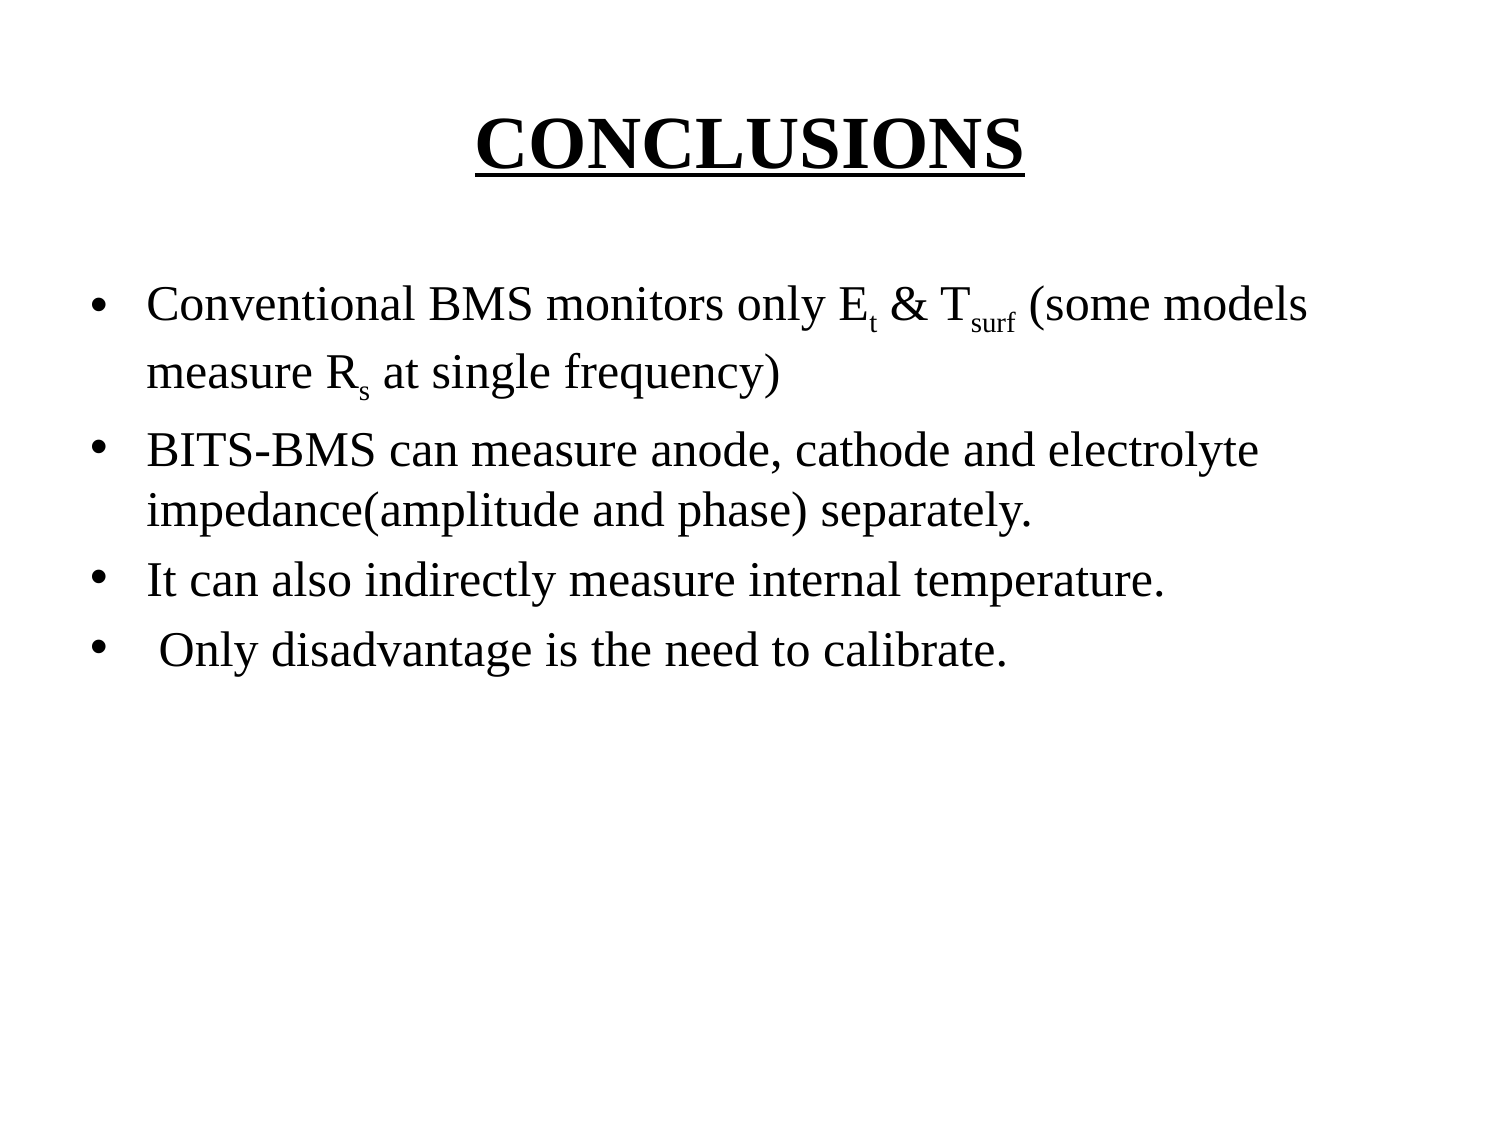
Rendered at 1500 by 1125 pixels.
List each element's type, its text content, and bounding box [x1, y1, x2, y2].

list Conventional BMS monitors only Et & Tsurf (some models measure Rs at single frequency) BITS-BMS can measure anode, cathode and electrolyte impedance(amplitude and phase) separately. It can also indirectly measure internal temperature. Only disadvantage is the need to calibrate. [75, 262, 1425, 1005]
title CONCLUSIONS [75, 45, 1425, 233]
